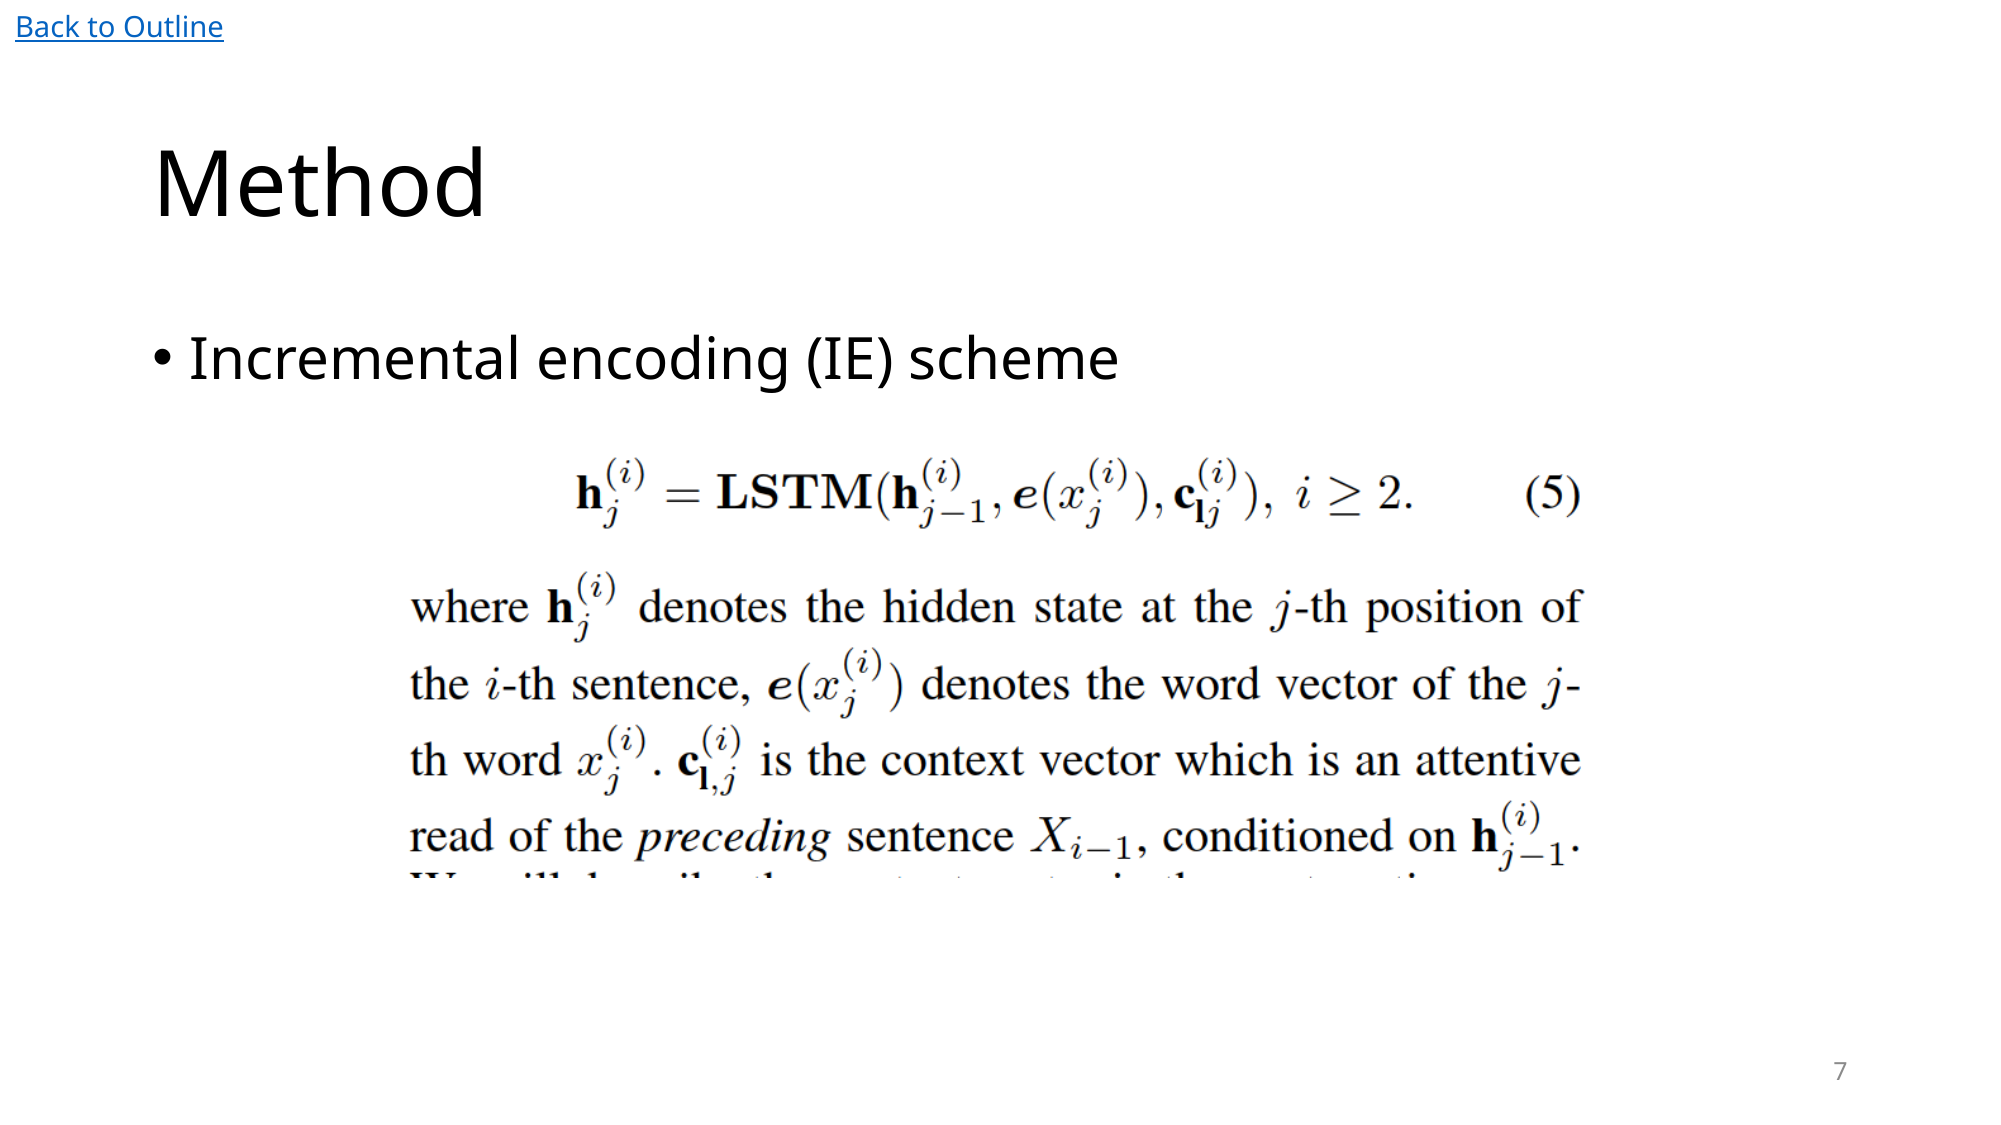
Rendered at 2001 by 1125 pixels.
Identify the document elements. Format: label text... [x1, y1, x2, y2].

title Method [137, 59, 1863, 278]
slide_number 7 [1412, 1042, 1863, 1103]
list Back to Outline [0, 1, 294, 60]
list Incremental encoding (IE) scheme [137, 299, 1863, 1014]
picture [381, 435, 1619, 878]
